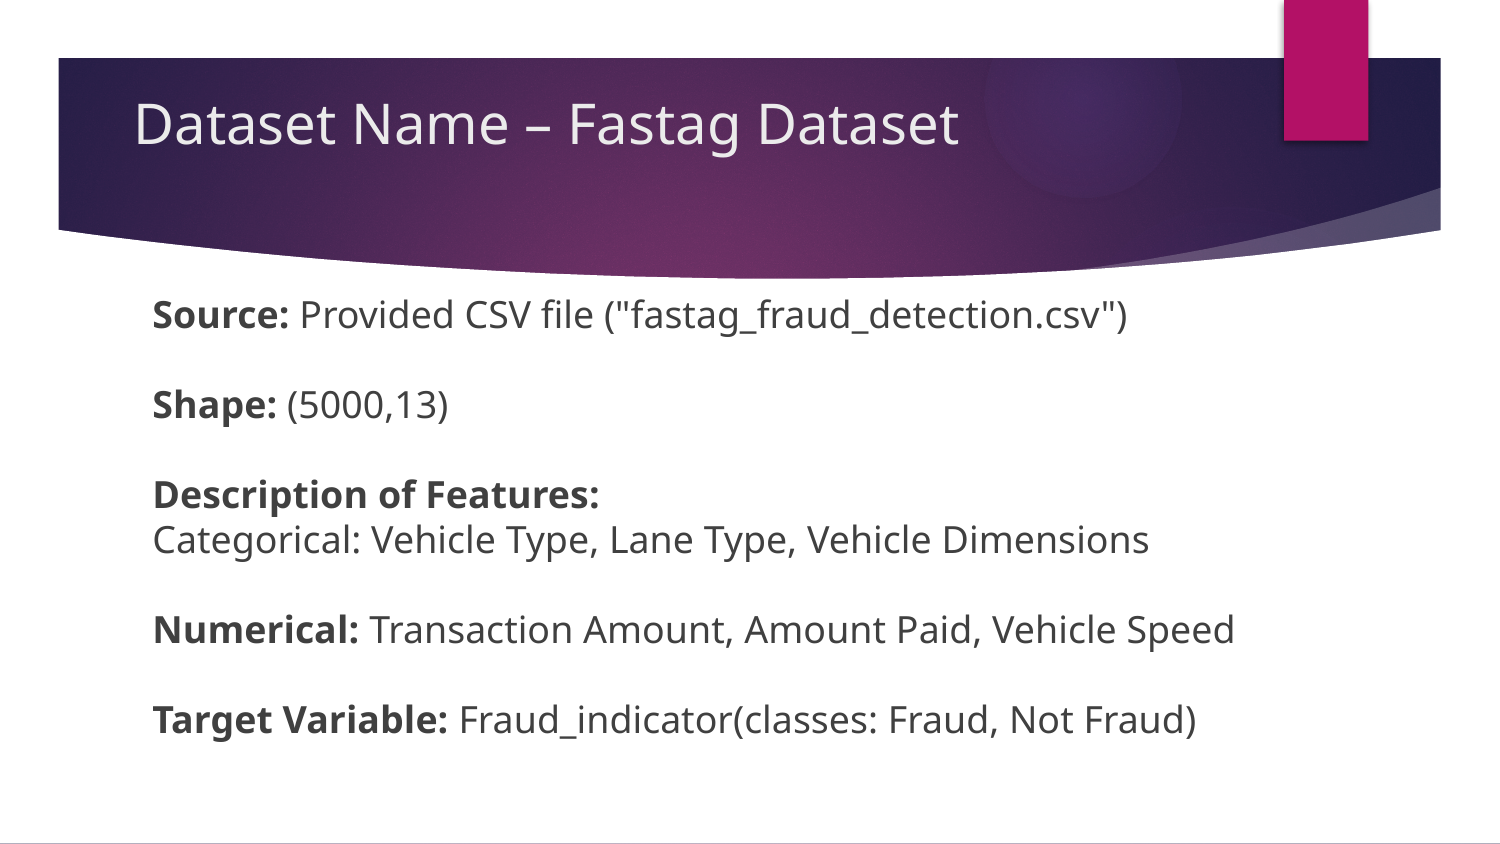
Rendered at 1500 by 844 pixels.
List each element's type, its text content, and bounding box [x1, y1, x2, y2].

title Dataset Name – Fastag Dataset [118, 73, 1383, 168]
subtitle Source: Provided CSV file ("fastag_fraud_detection.csv") Shape: (5000,13) Description of Features: Categorical: Vehicle Type, Lane Type, Vehicle Dimensions Numerical: Transaction Amount, Amount Paid, Vehicle Speed Target Variable: Fraud_indicator(classes: Fraud, Not Fraud) [137, 275, 1300, 805]
